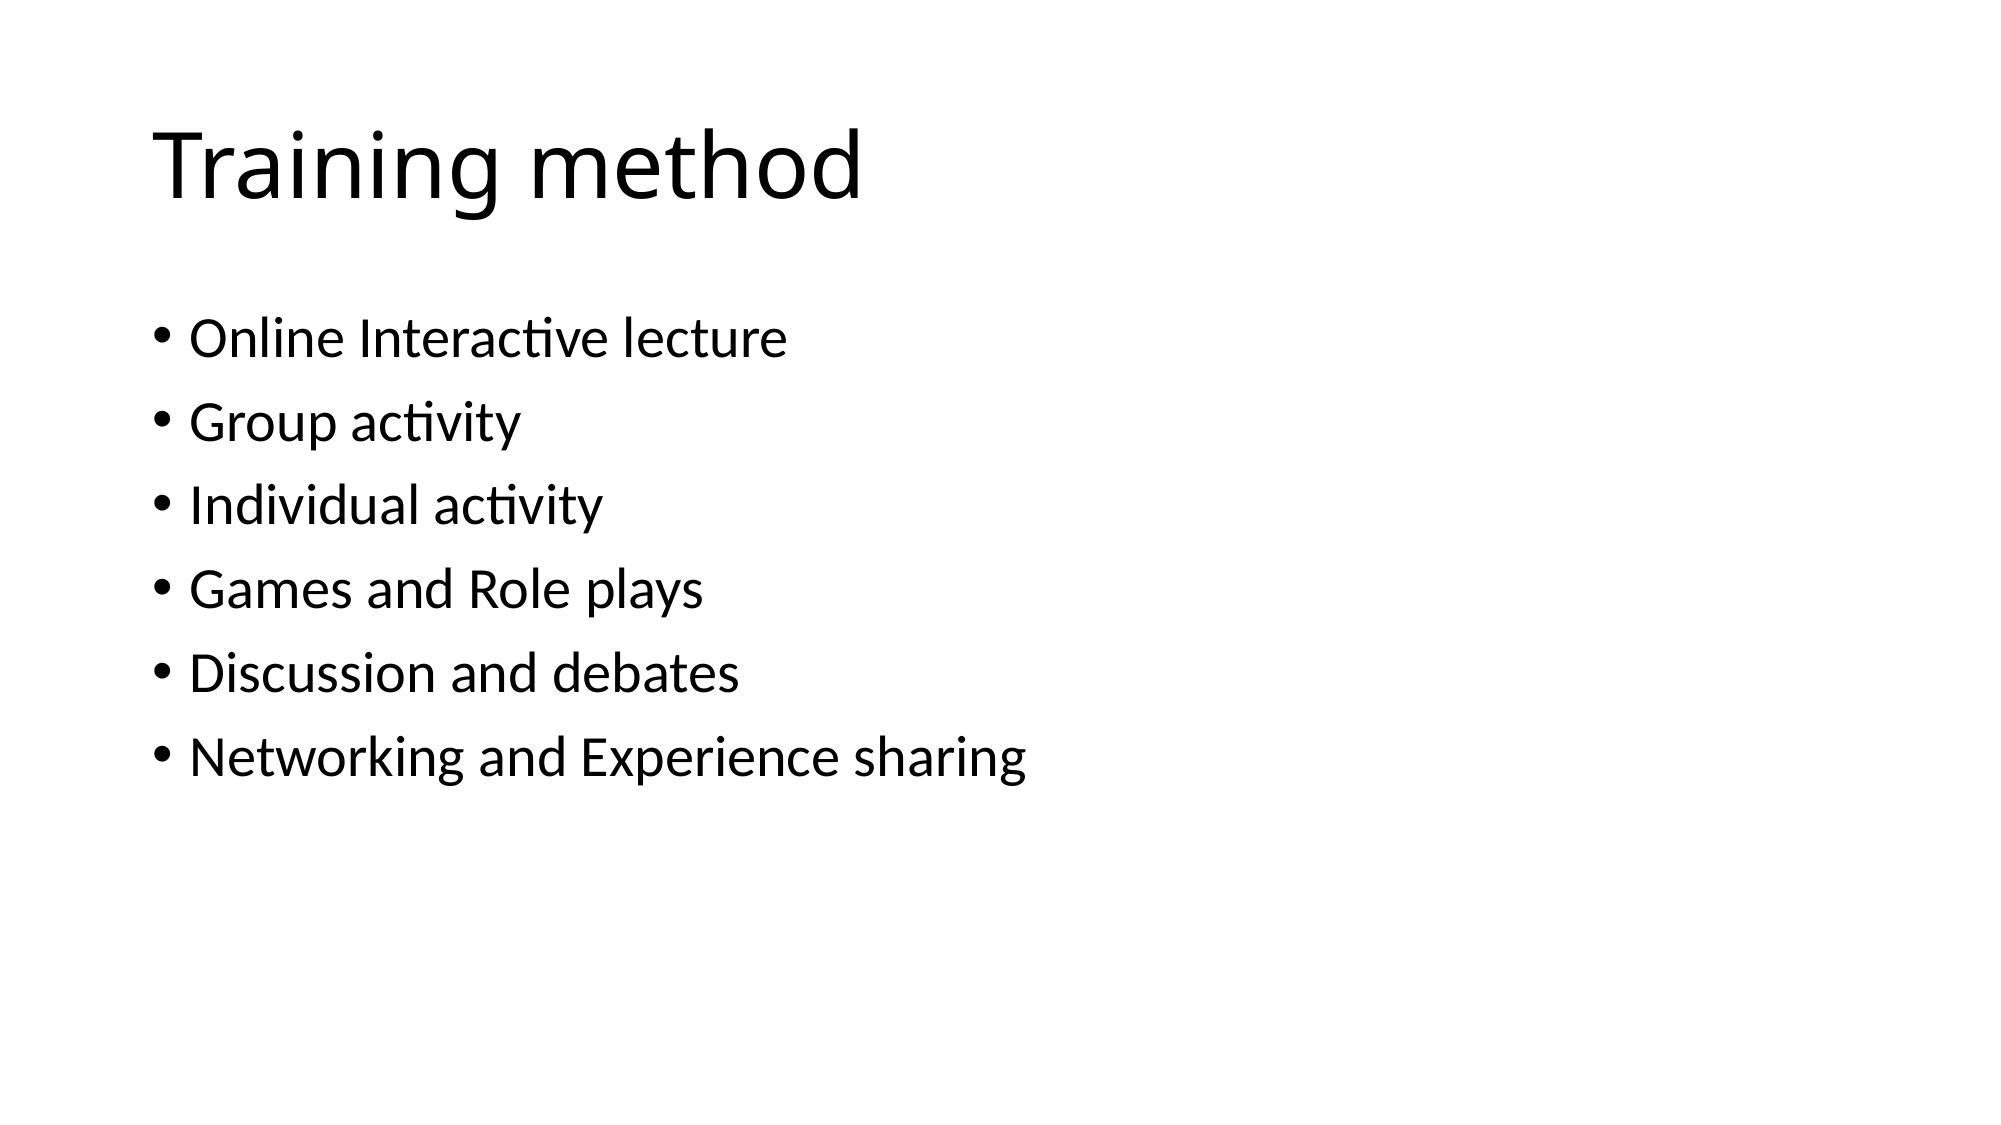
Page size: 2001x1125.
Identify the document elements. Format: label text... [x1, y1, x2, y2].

title Training method [137, 59, 1863, 278]
list Online Interactive lecture Group activity Individual activity Games and Role plays Discussion and debates Networking and Experience sharing [137, 299, 1863, 1014]
